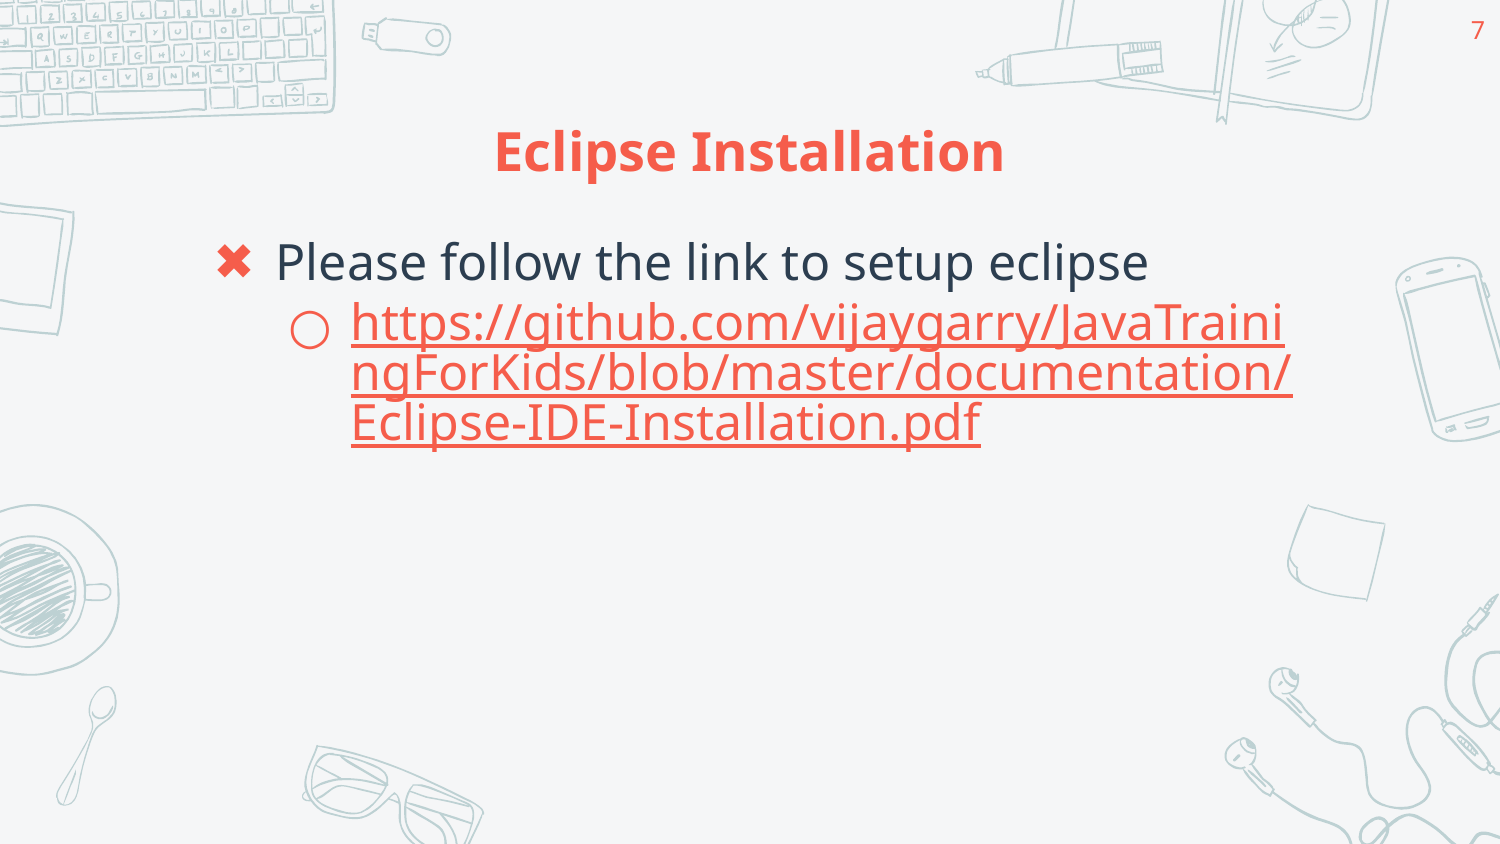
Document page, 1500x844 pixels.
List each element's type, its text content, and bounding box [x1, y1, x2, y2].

list Please follow the link to setup eclipse https://github.com/vijaygarry/JavaTrainingForKids/blob/master/documentation/Eclipse-IDE-Installation.pdf [185, 215, 1315, 790]
slide_number 7 [1435, 0, 1500, 53]
title Eclipse Installation [185, 102, 1315, 198]
